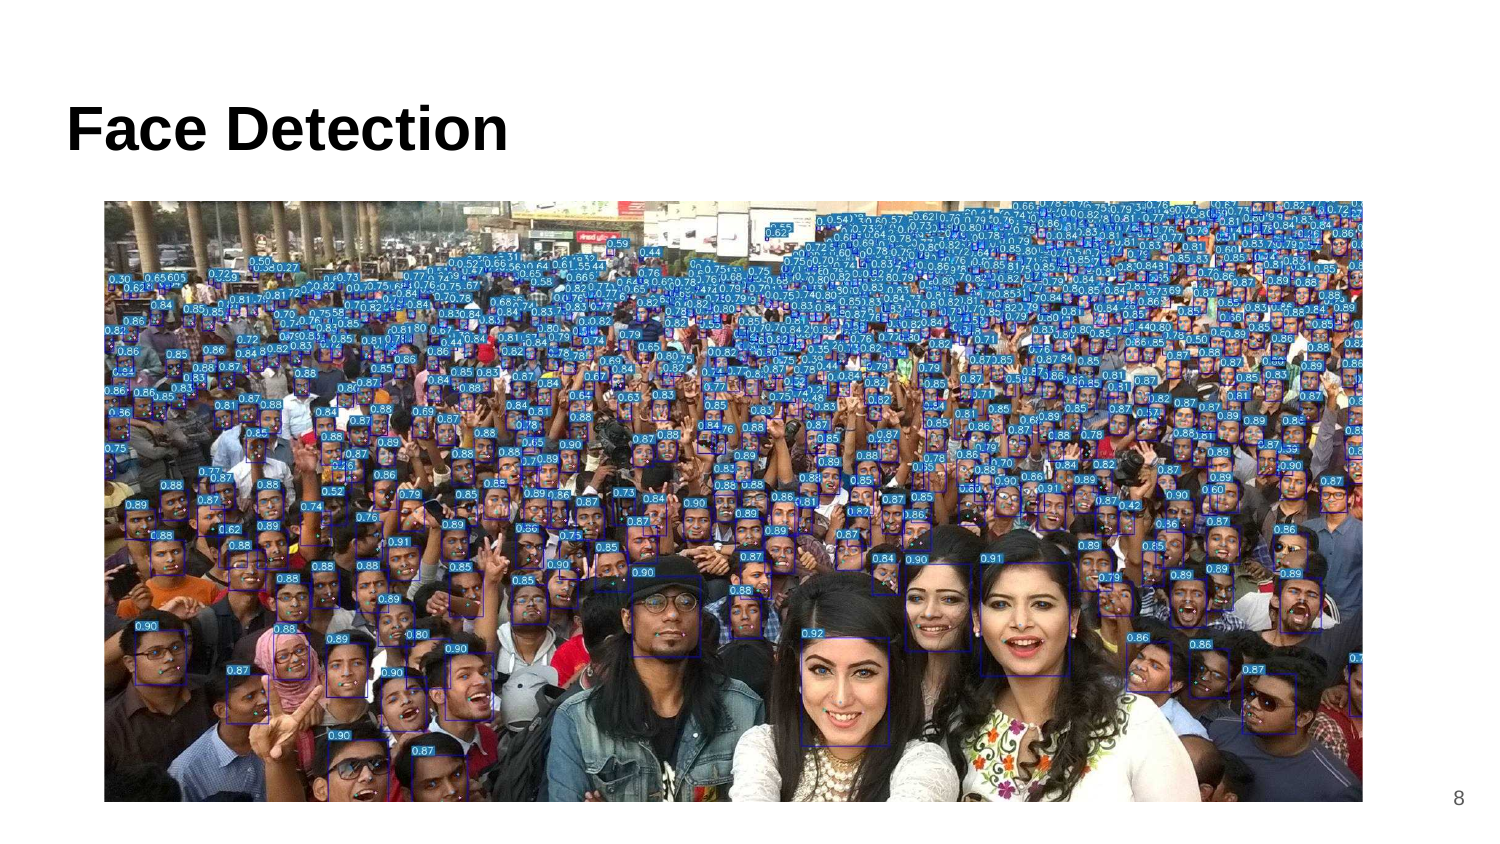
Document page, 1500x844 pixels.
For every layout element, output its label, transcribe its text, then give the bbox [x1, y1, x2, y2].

picture [104, 201, 1363, 802]
title Face Detection [51, 72, 1449, 167]
slide_number 8 [1389, 764, 1480, 830]
